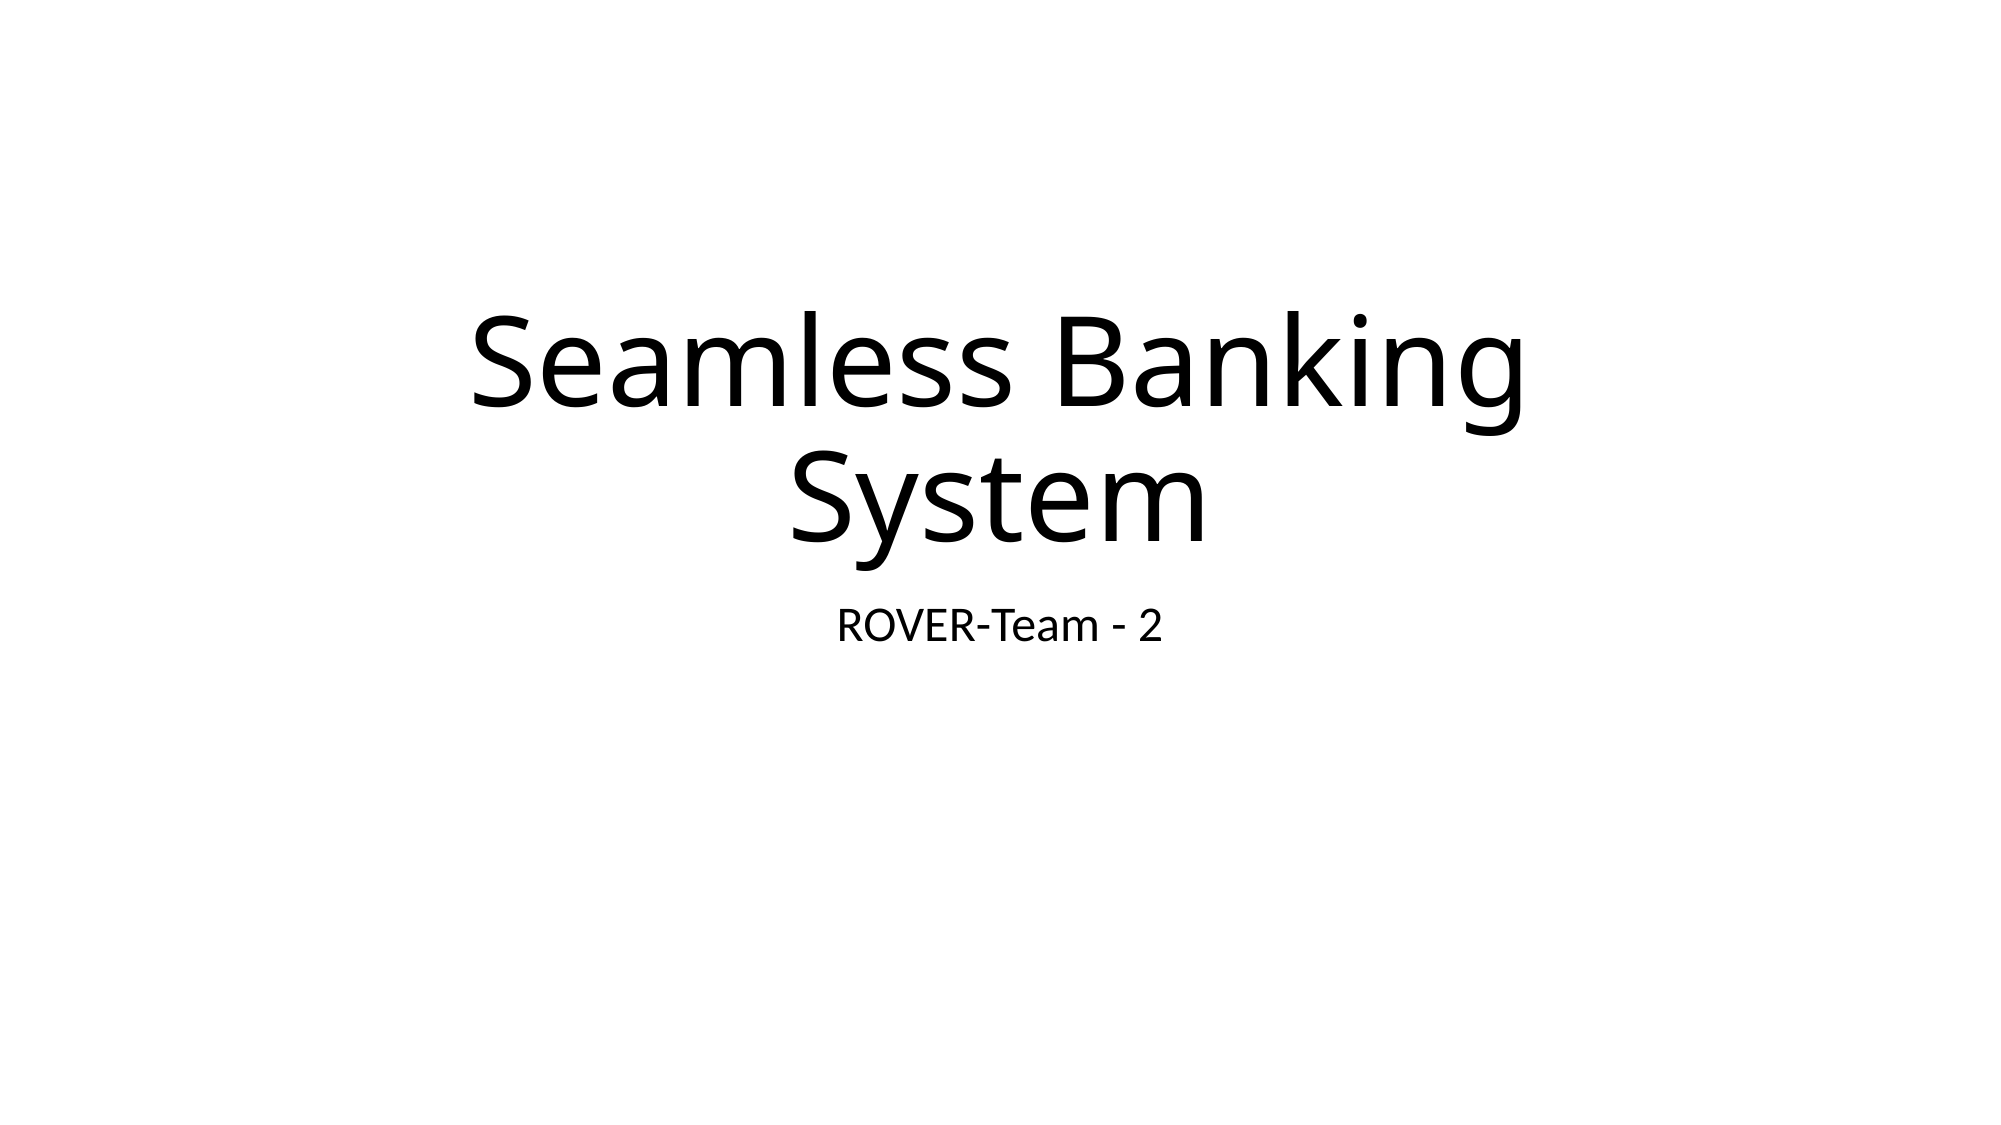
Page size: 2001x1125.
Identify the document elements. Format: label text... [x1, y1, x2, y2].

title Seamless Banking System [249, 184, 1750, 576]
subtitle ROVER-Team - 2 [249, 590, 1750, 863]
